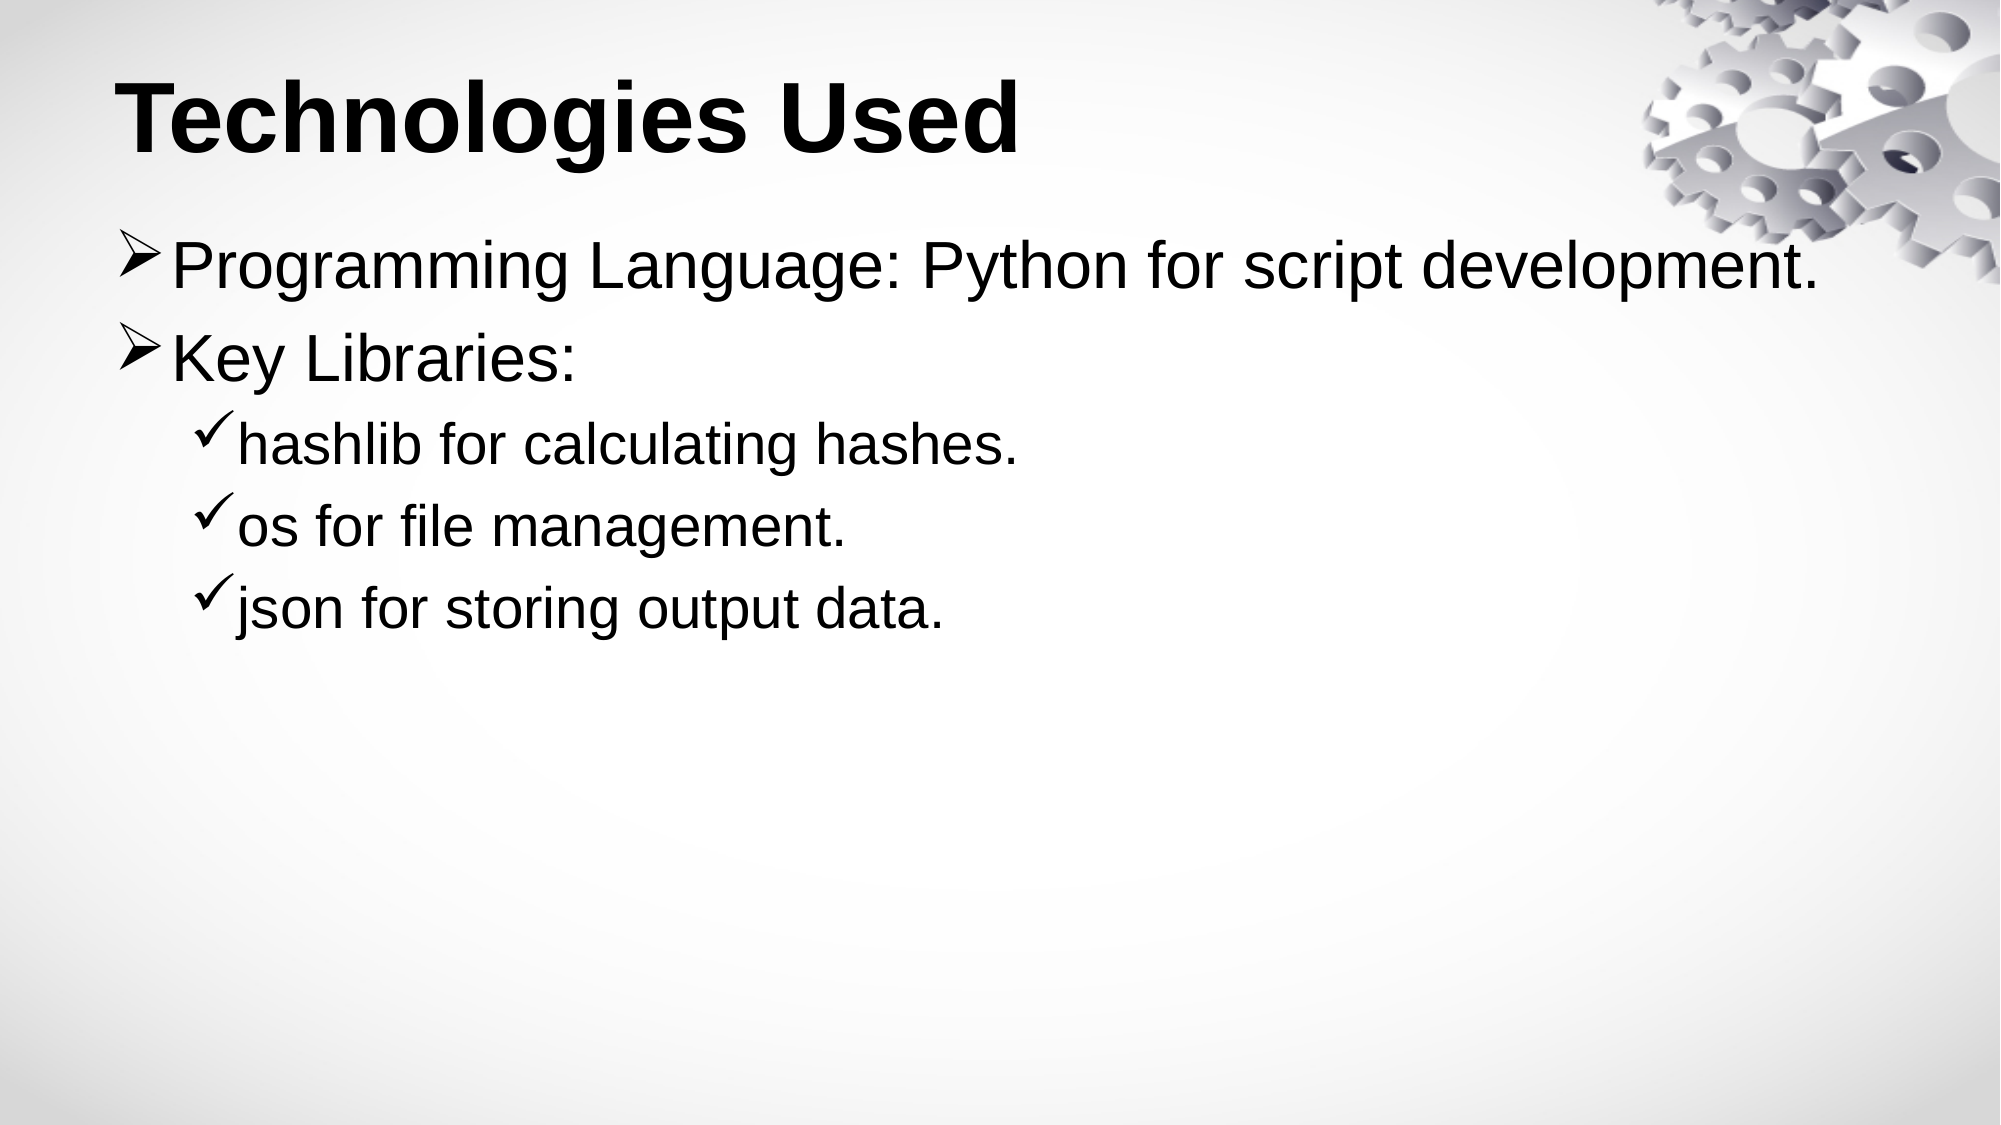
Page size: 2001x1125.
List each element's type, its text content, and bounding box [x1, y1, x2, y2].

picture [0, 0, 2000, 1125]
title Technologies Used [99, 30, 1901, 195]
list Programming Language: Python for script development. Key Libraries: hashlib for calculating hashes. os for file management. json for storing output data. [99, 213, 1901, 1006]
